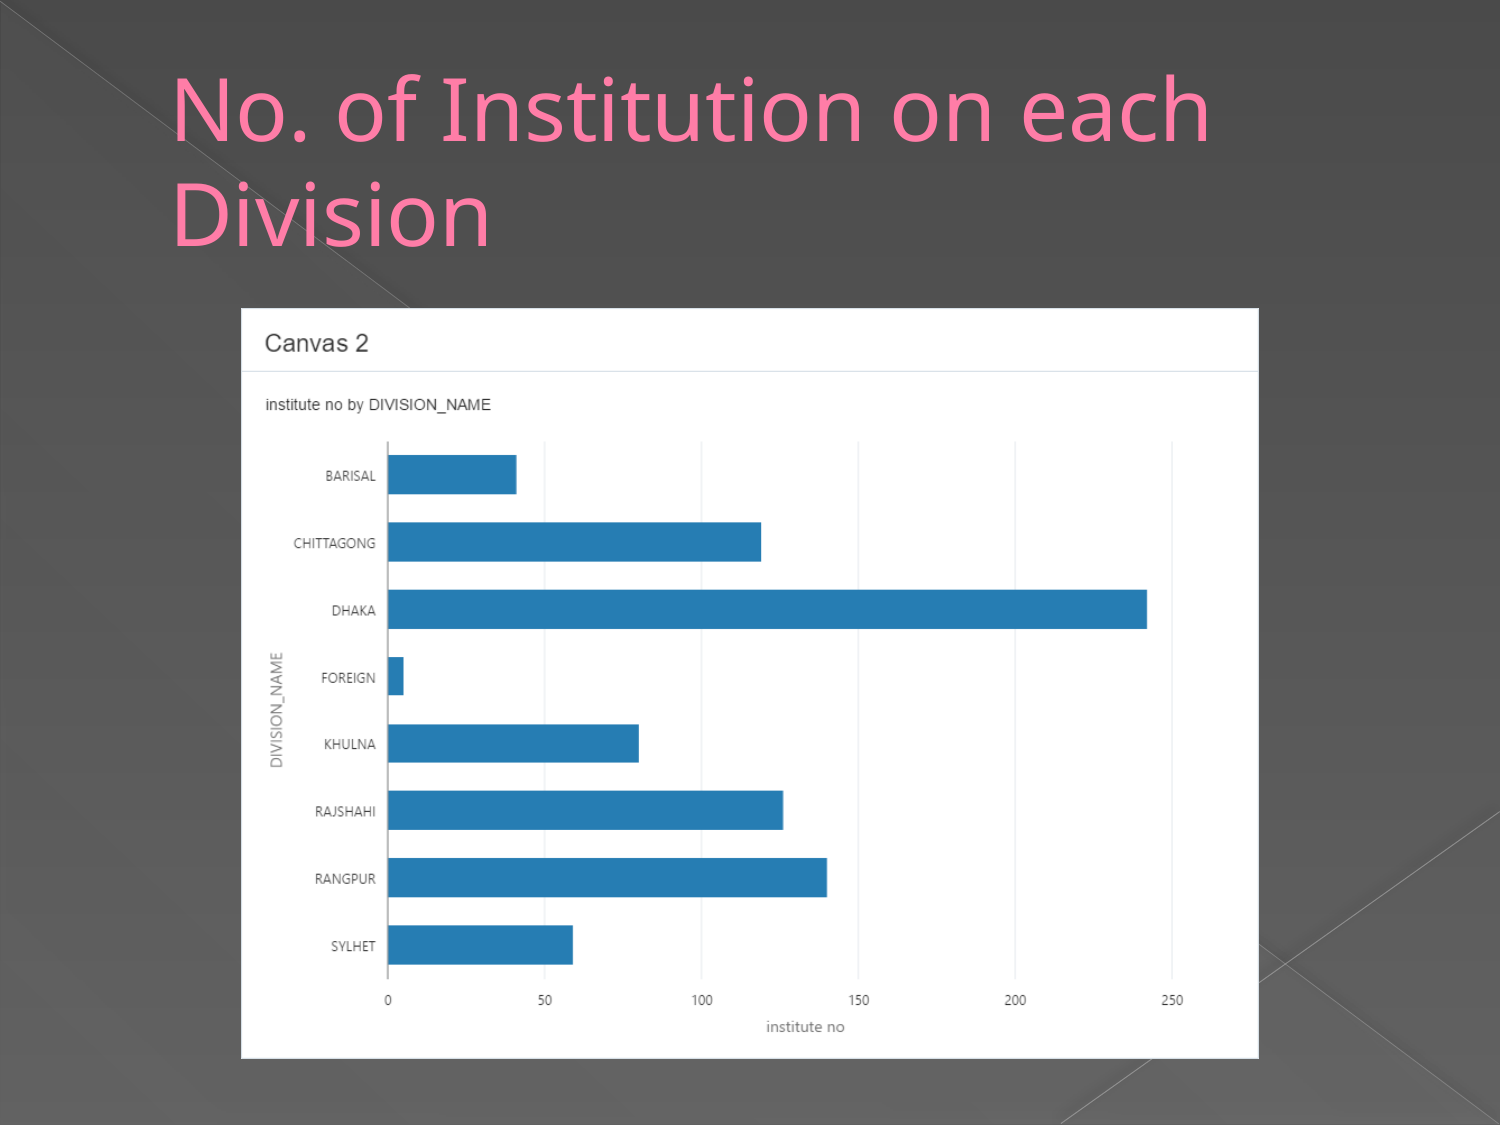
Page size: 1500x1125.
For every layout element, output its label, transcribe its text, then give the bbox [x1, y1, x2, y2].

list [240, 308, 1260, 1060]
title No. of Institution on each Division [75, 43, 1425, 274]
